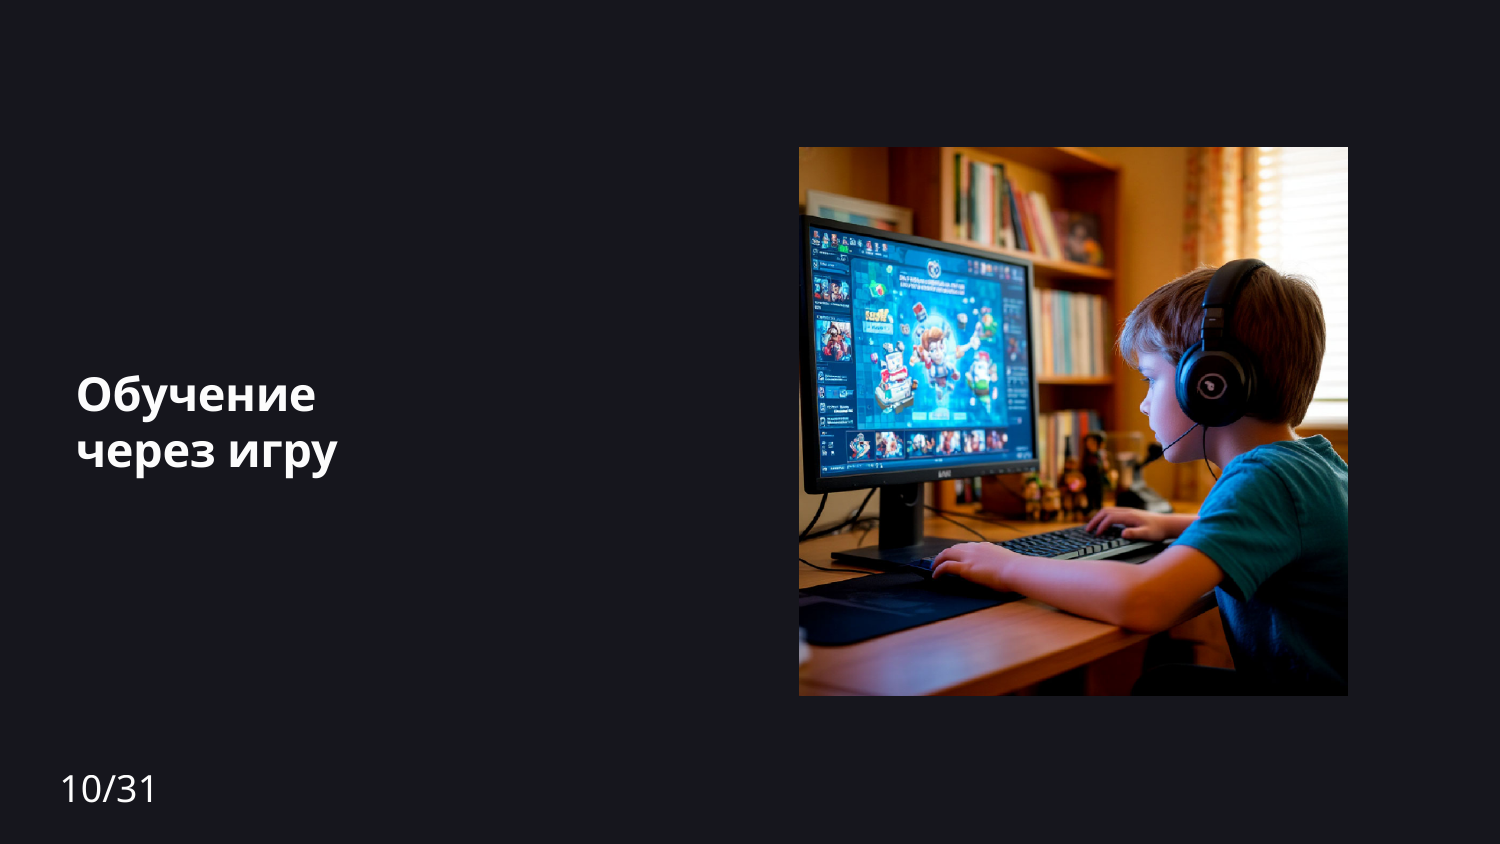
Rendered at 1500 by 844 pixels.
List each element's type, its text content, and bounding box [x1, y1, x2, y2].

text_box 10/31 [44, 760, 225, 811]
text_box Обучение через игру [60, 364, 464, 477]
picture [284, 147, 1348, 697]
